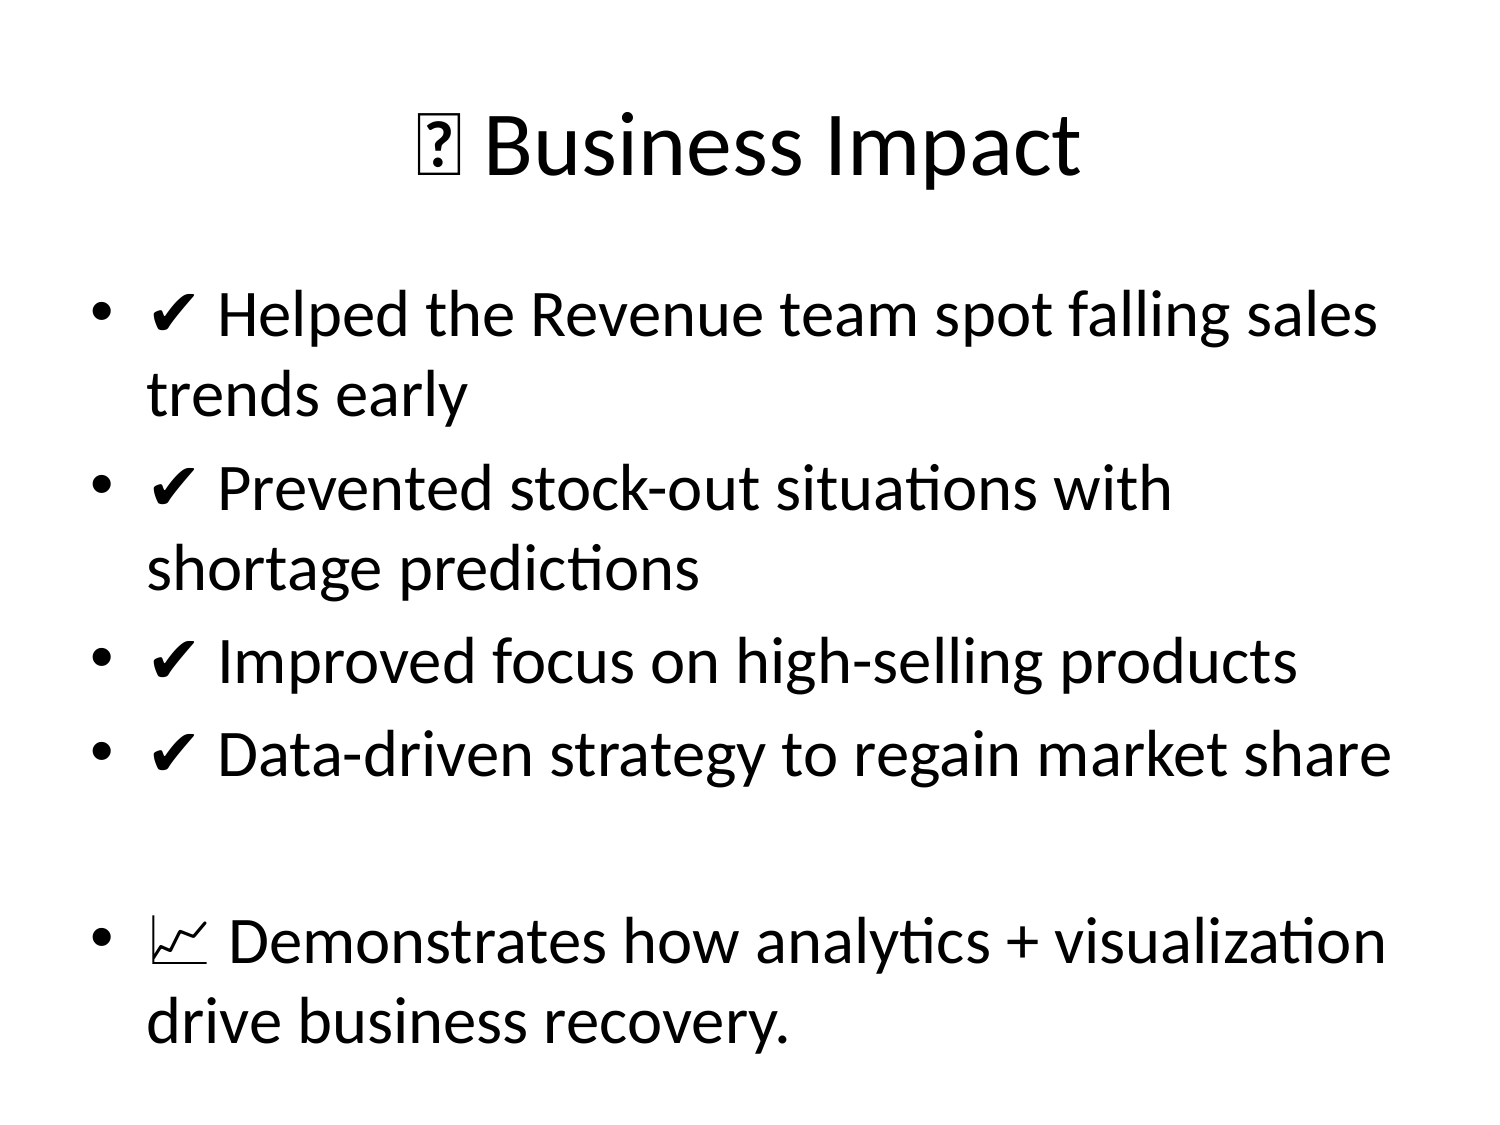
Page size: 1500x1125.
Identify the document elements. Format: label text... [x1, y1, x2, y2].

title 💡 Business Impact [75, 45, 1425, 233]
list ✔ Helped the Revenue team spot falling sales trends early ✔ Prevented stock-out situations with shortage predictions ✔ Improved focus on high-selling products ✔ Data-driven strategy to regain market share 📈 Demonstrates how analytics + visualization drive business recovery. [75, 262, 1425, 1005]
